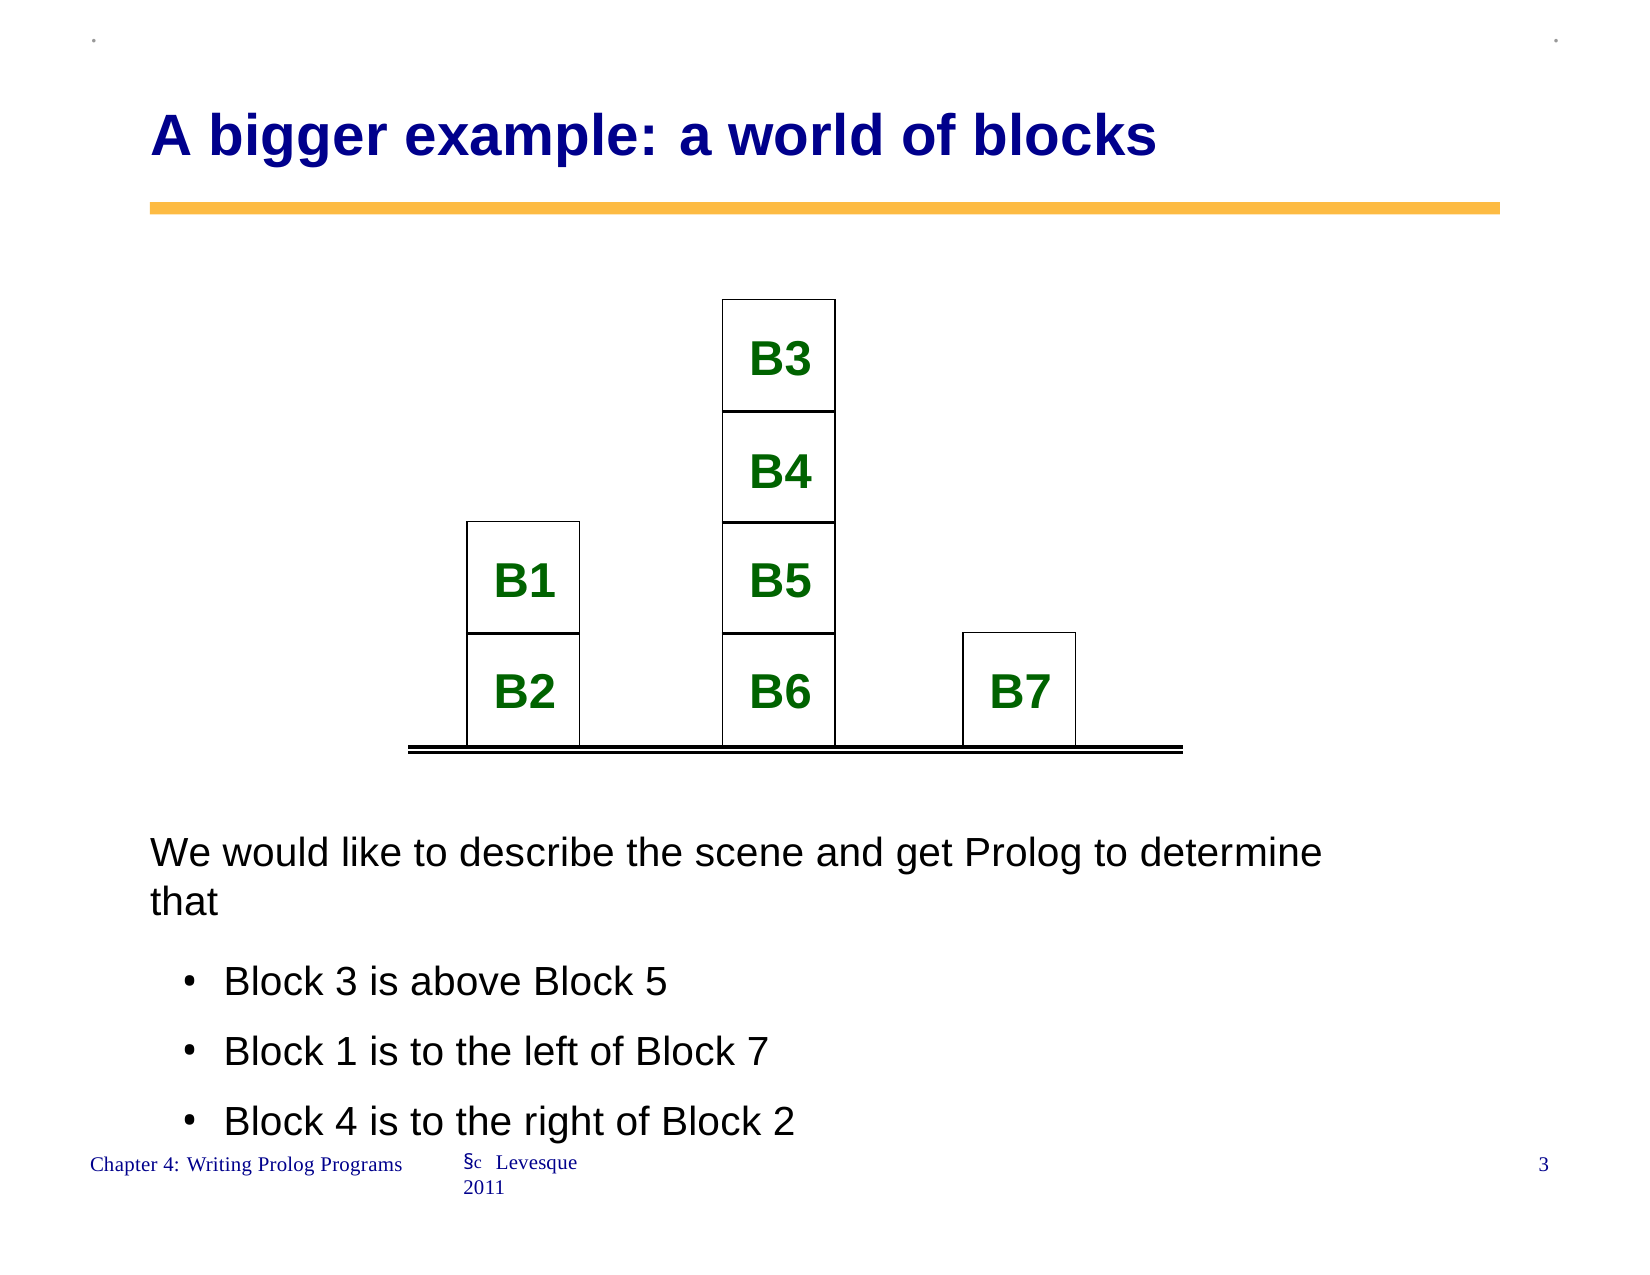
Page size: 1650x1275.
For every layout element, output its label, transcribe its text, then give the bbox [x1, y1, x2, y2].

text_box A bigger example: a world of blocks [147, 96, 1161, 167]
text_box Chapter 4: Writing Prolog Programs [87, 1152, 407, 1176]
text_box B1 [491, 548, 559, 608]
text_box . [1550, 11, 1563, 49]
text_box B6 [747, 659, 814, 719]
text_box . [87, 11, 100, 49]
text_box B7 [987, 659, 1055, 719]
text_box B2 [491, 659, 559, 719]
text_box We would like to describe the scene and get Prolog to determine that Block 3 is above Block 5 Block 1 is to the left of Block 7 Block 4 is to the right of Block 2 [147, 825, 1400, 1144]
slide_number 3 [1534, 1152, 1565, 1275]
text_box B5 [747, 548, 814, 608]
footer §c Levesque 2011 [461, 1152, 623, 1275]
text_box B3 B4 [747, 326, 814, 499]
text_box [149, 202, 1500, 215]
